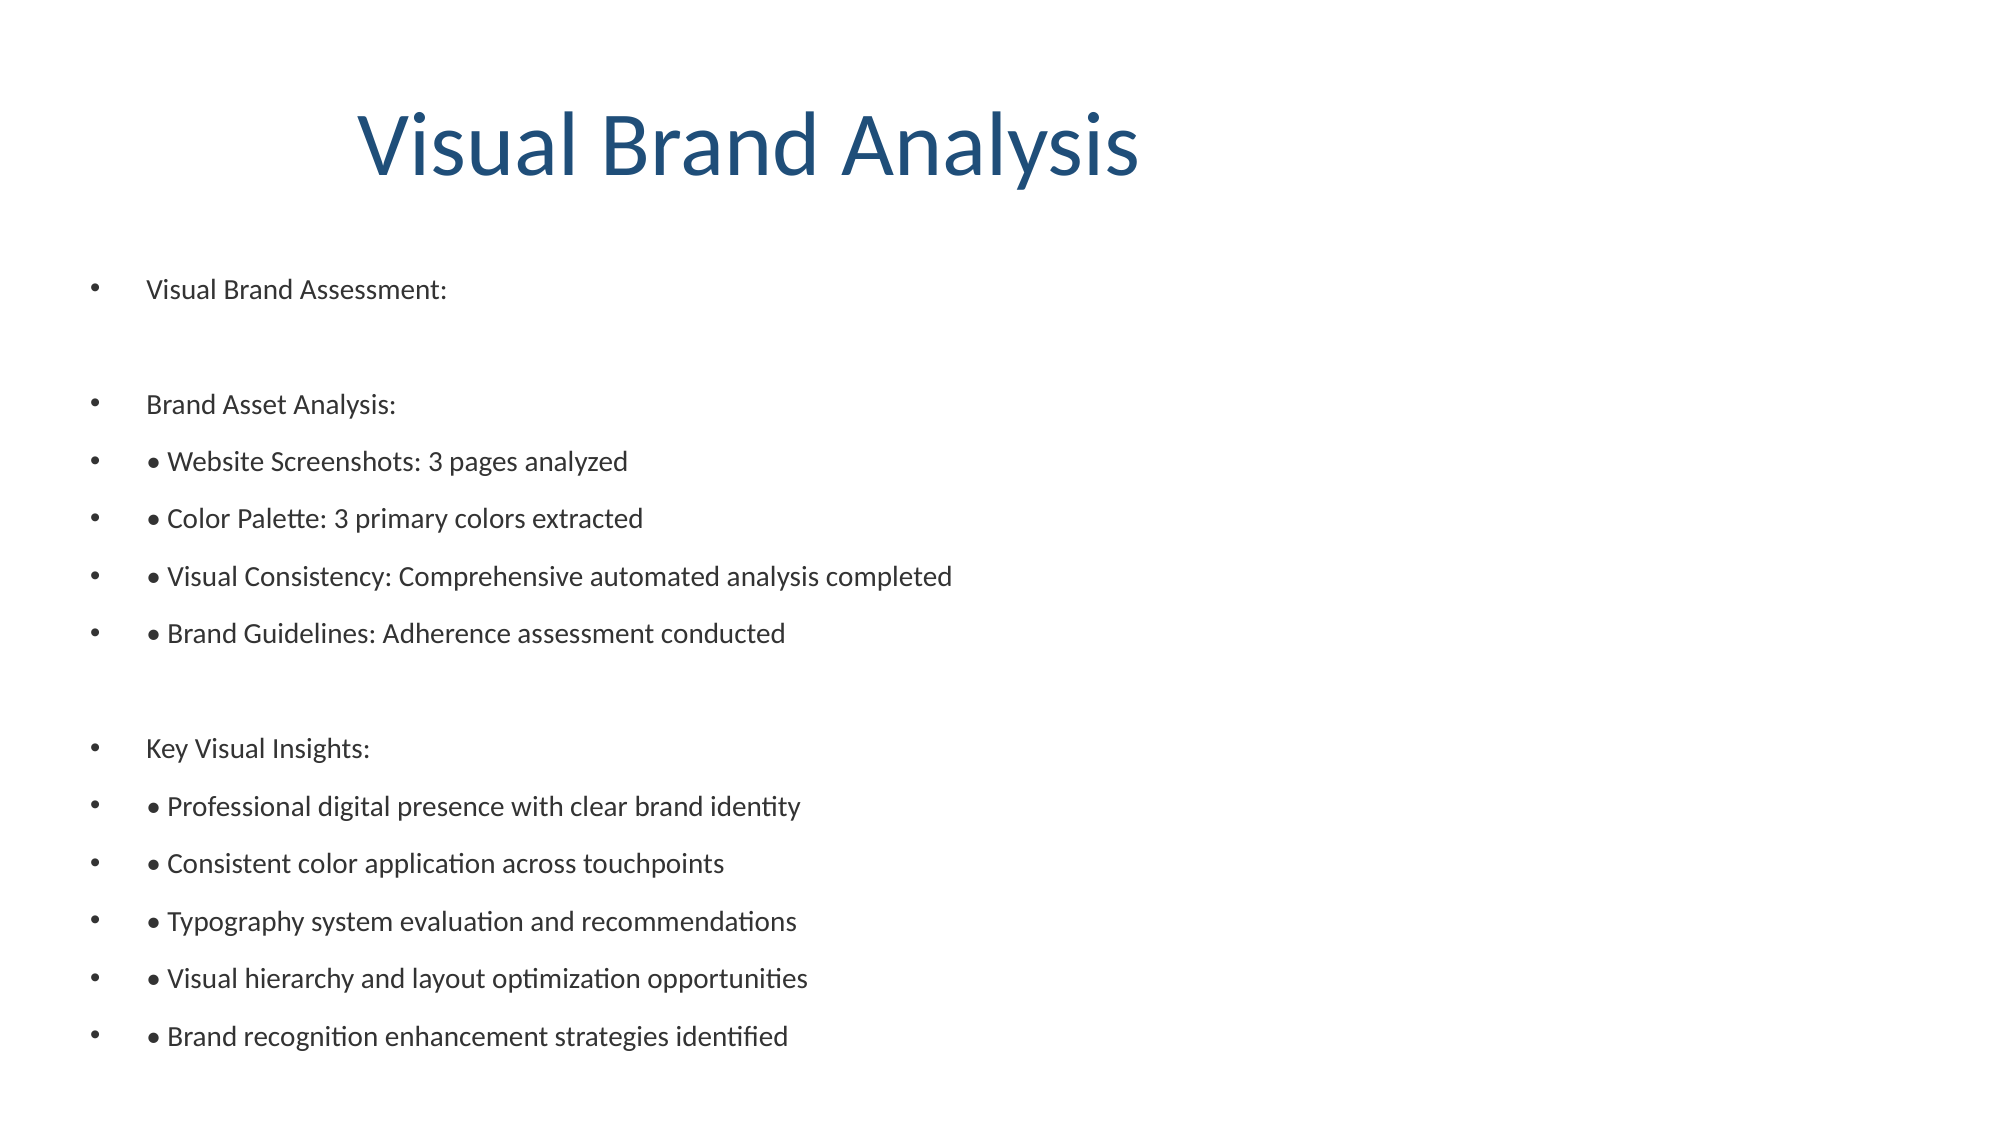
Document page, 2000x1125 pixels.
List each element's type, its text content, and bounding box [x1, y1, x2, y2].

title Visual Brand Analysis [75, 45, 1425, 233]
list Visual Brand Assessment: Brand Asset Analysis: • Website Screenshots: 3 pages analyzed • Color Palette: 3 primary colors extracted • Visual Consistency: Comprehensive automated analysis completed • Brand Guidelines: Adherence assessment conducted Key Visual Insights: • Professional digital presence with clear brand identity • Consistent color application across touchpoints • Typography system evaluation and recommendations • Visual hierarchy and layout optimization opportunities • Brand recognition enhancement strategies identified [75, 262, 1425, 1005]
